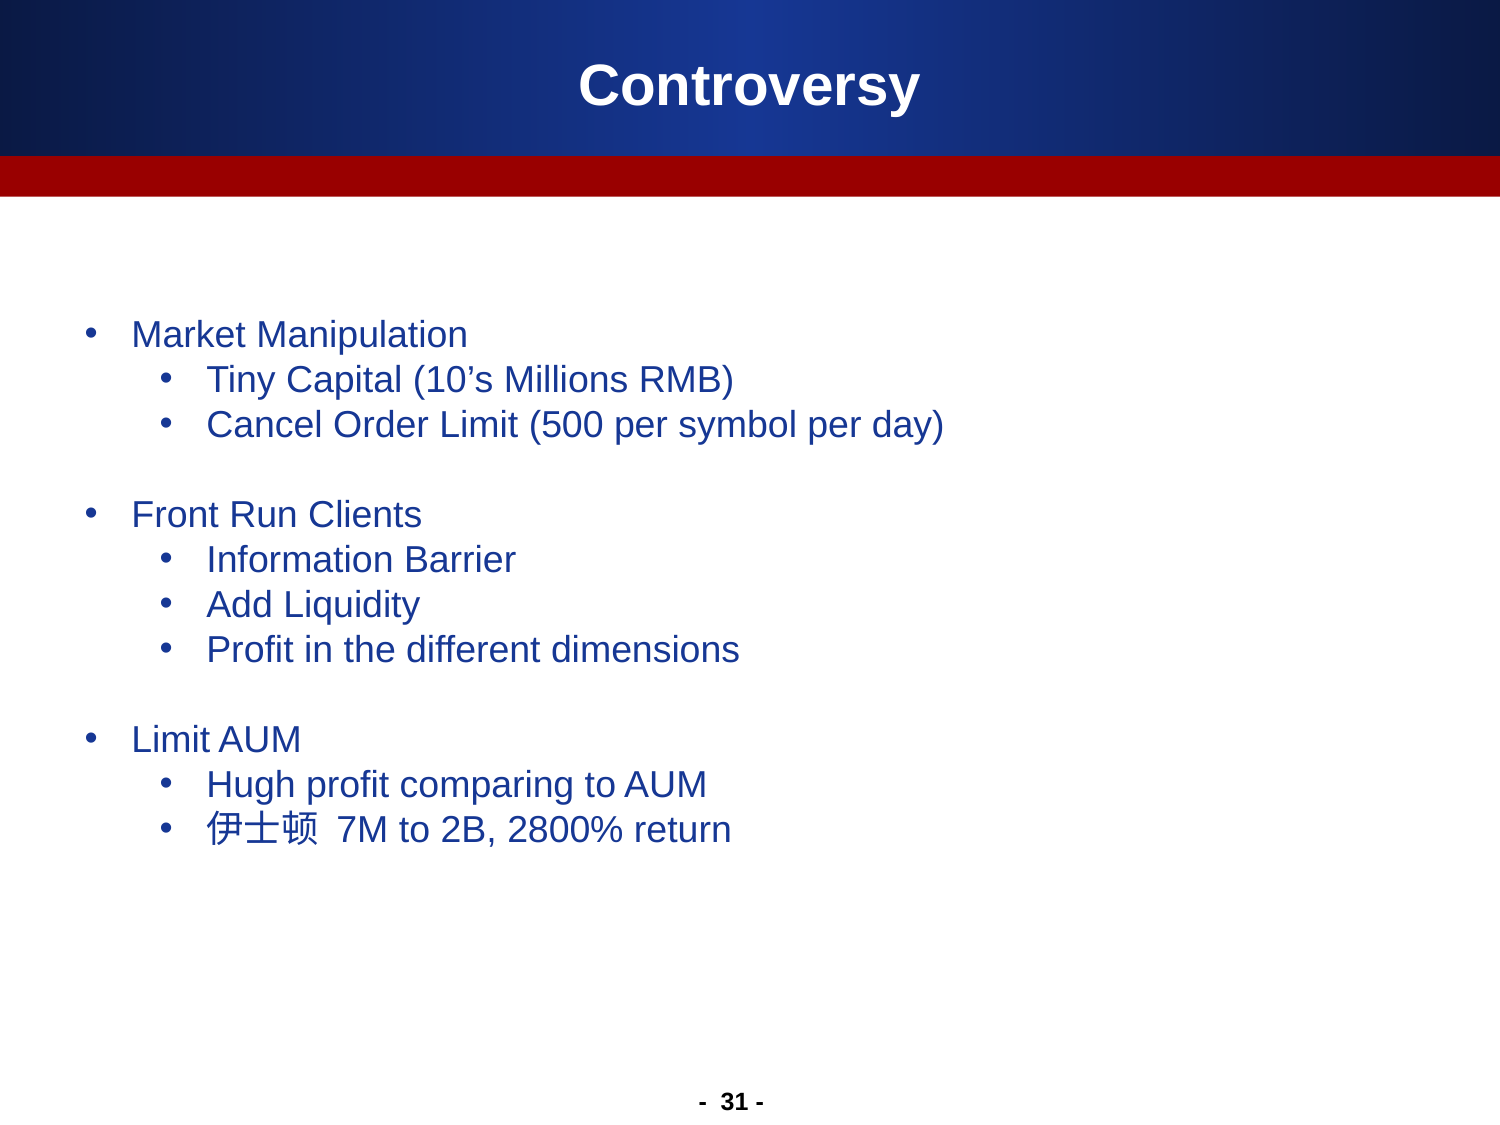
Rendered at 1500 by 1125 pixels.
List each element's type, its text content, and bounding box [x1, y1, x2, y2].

text_box Market Manipulation Tiny Capital (10’s Millions RMB) Cancel Order Limit (500 per symbol per day) Front Run Clients Information Barrier Add Liquidity Profit in the different dimensions Limit AUM Hugh profit comparing to AUM 伊士顿 7M to 2B, 2800% return [69, 302, 960, 858]
title Controversy [64, 46, 1436, 118]
